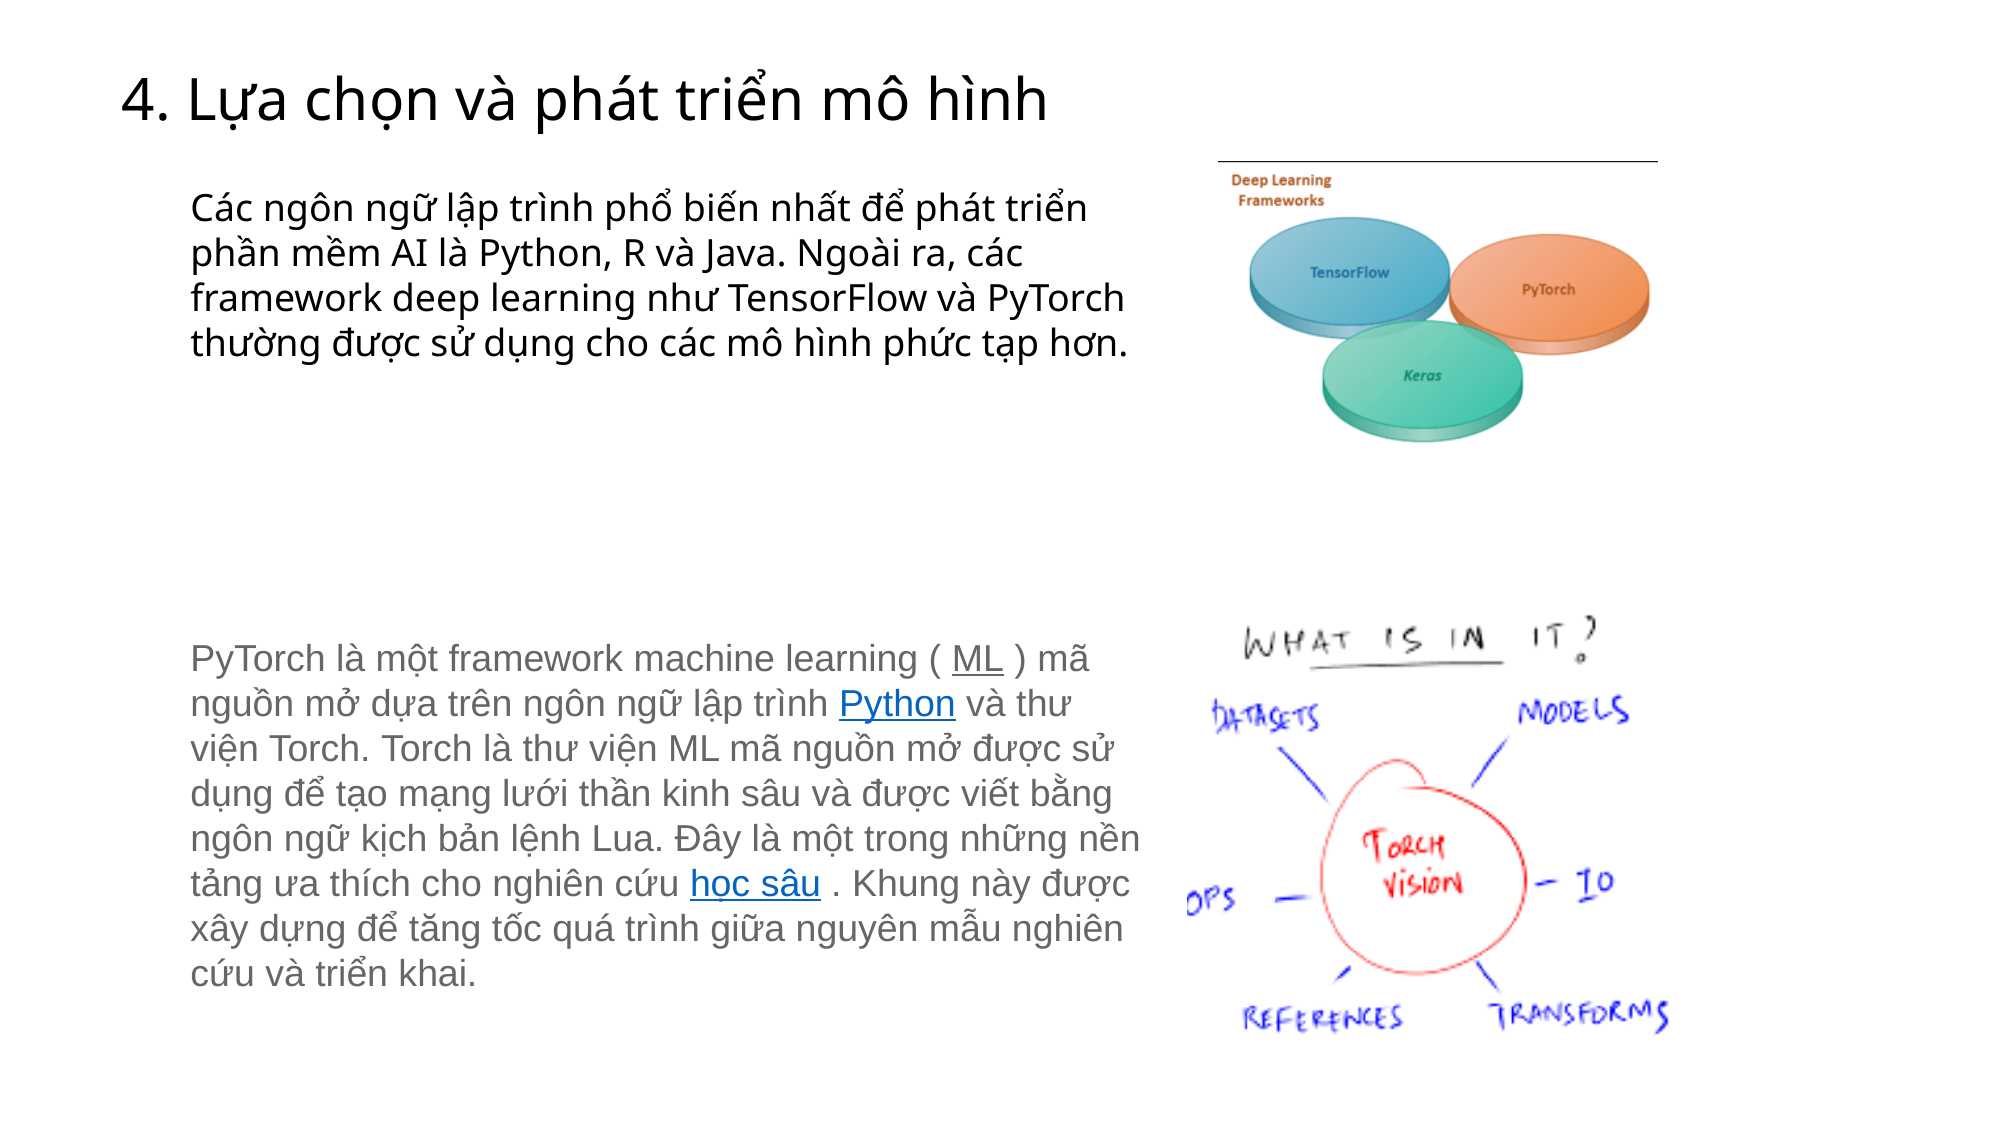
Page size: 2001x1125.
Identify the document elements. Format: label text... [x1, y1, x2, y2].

picture [1187, 612, 1689, 1064]
picture [1218, 161, 1658, 451]
title 4. Lựa chọn và phát triển mô hình [106, 61, 1607, 141]
text_box Các ngôn ngữ lập trình phổ biến nhất để phát triển phần mềm AI là Python, R và Java. Ngoài ra, các framework deep learning như TensorFlow và PyTorch thường được sử dụng cho các mô hình phức tạp hơn. PyTorch là một framework machine learning ( ML ) mã nguồn mở dựa trên ngôn ngữ lập trình Python và thư viện Torch. Torch là thư viện ML mã nguồn mở được sử dụng để tạo mạng lưới thần kinh sâu và được viết bằng ngôn ngữ kịch bản lệnh Lua. Đây là một trong những nền tảng ưa thích cho nghiên cứu học sâu . Khung này được xây dựng để tăng tốc quá trình giữa nguyên mẫu nghiên cứu và triển khai. [175, 177, 1165, 1092]
